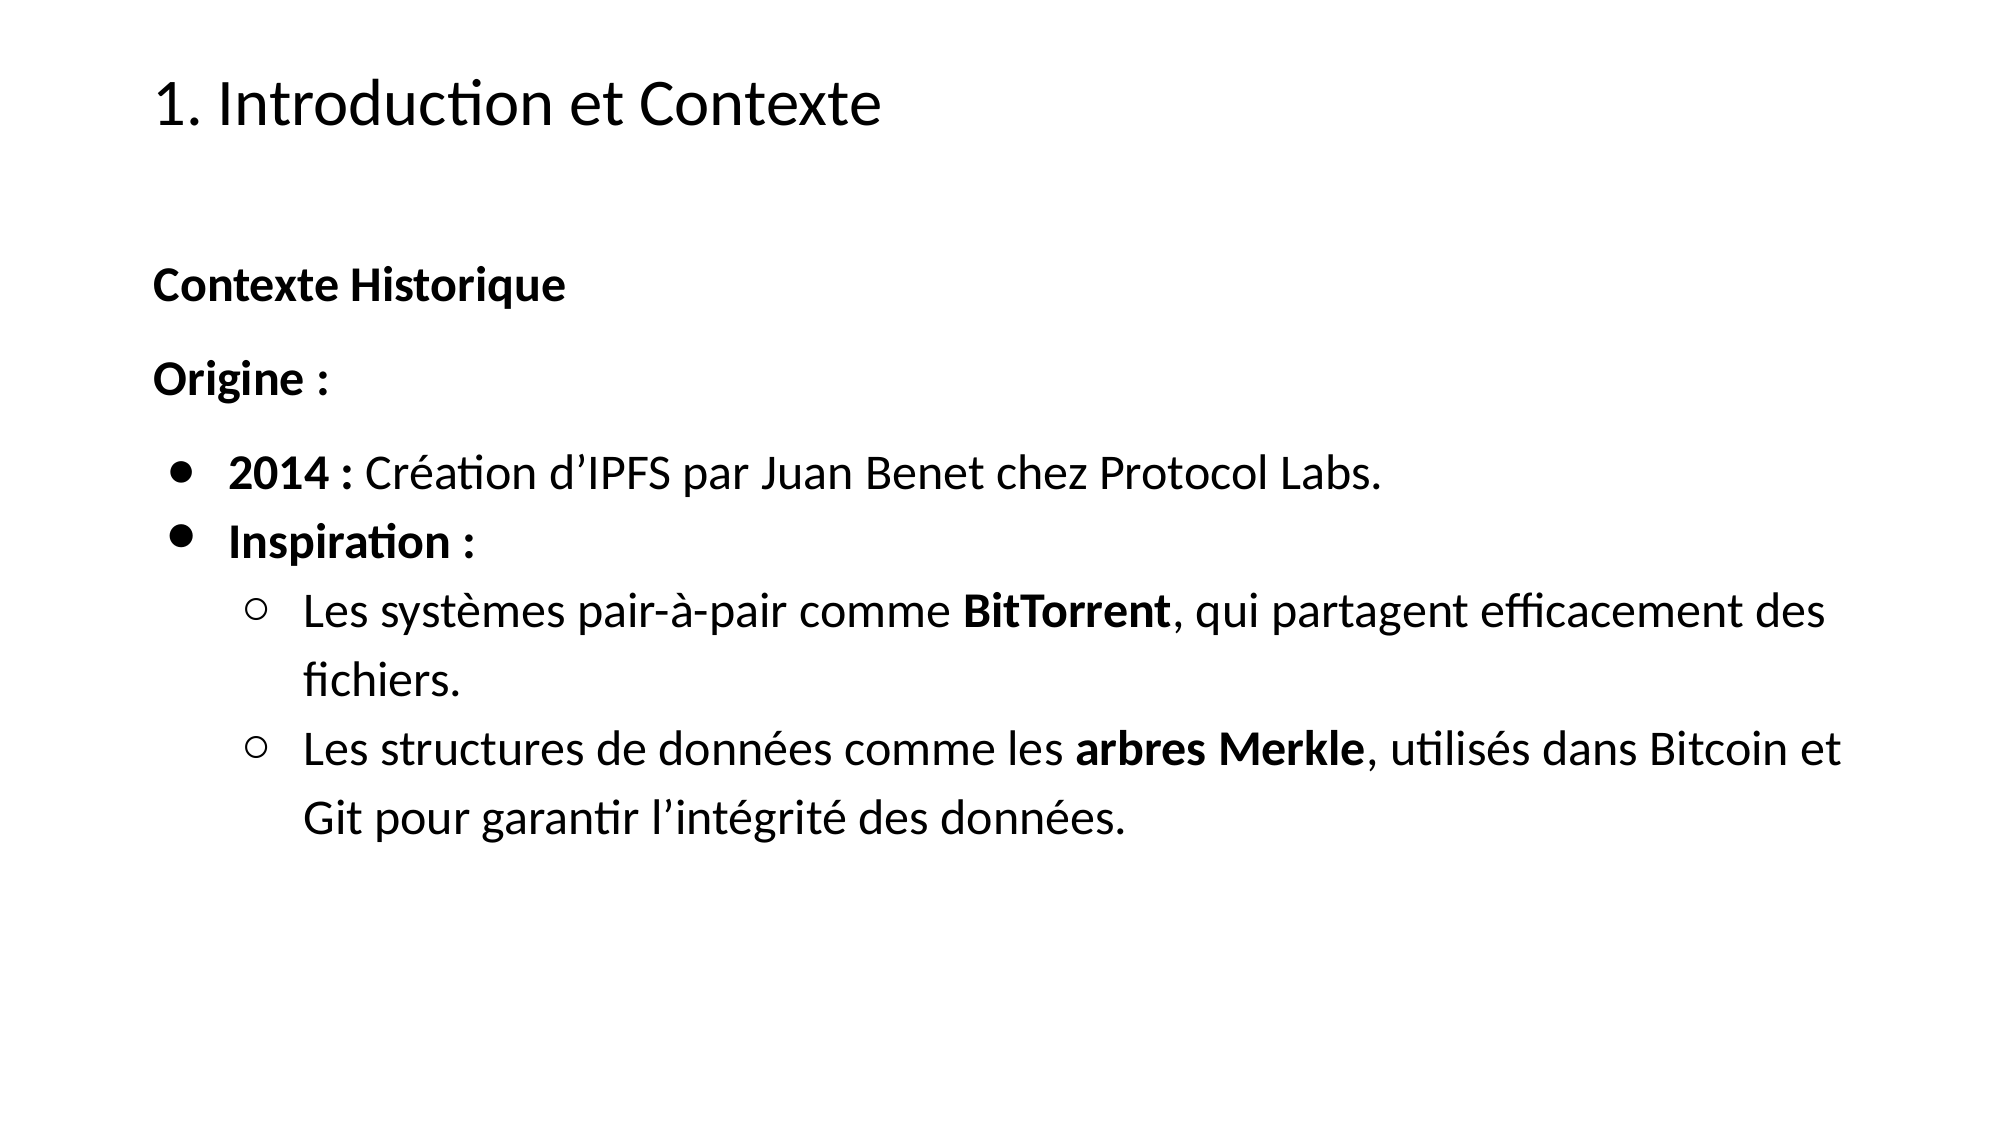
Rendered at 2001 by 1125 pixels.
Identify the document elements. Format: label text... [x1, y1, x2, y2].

text_box Contexte Historique Origine : 2014 : Création d’IPFS par Juan Benet chez Protocol Labs. Inspiration : Les systèmes pair-à-pair comme BitTorrent, qui partagent efficacement des fichiers. Les structures de données comme les arbres Merkle, utilisés dans Bitcoin et Git pour garantir l’intégrité des données. [138, 234, 1866, 946]
text_box 1. Introduction et Contexte [137, 59, 1863, 155]
